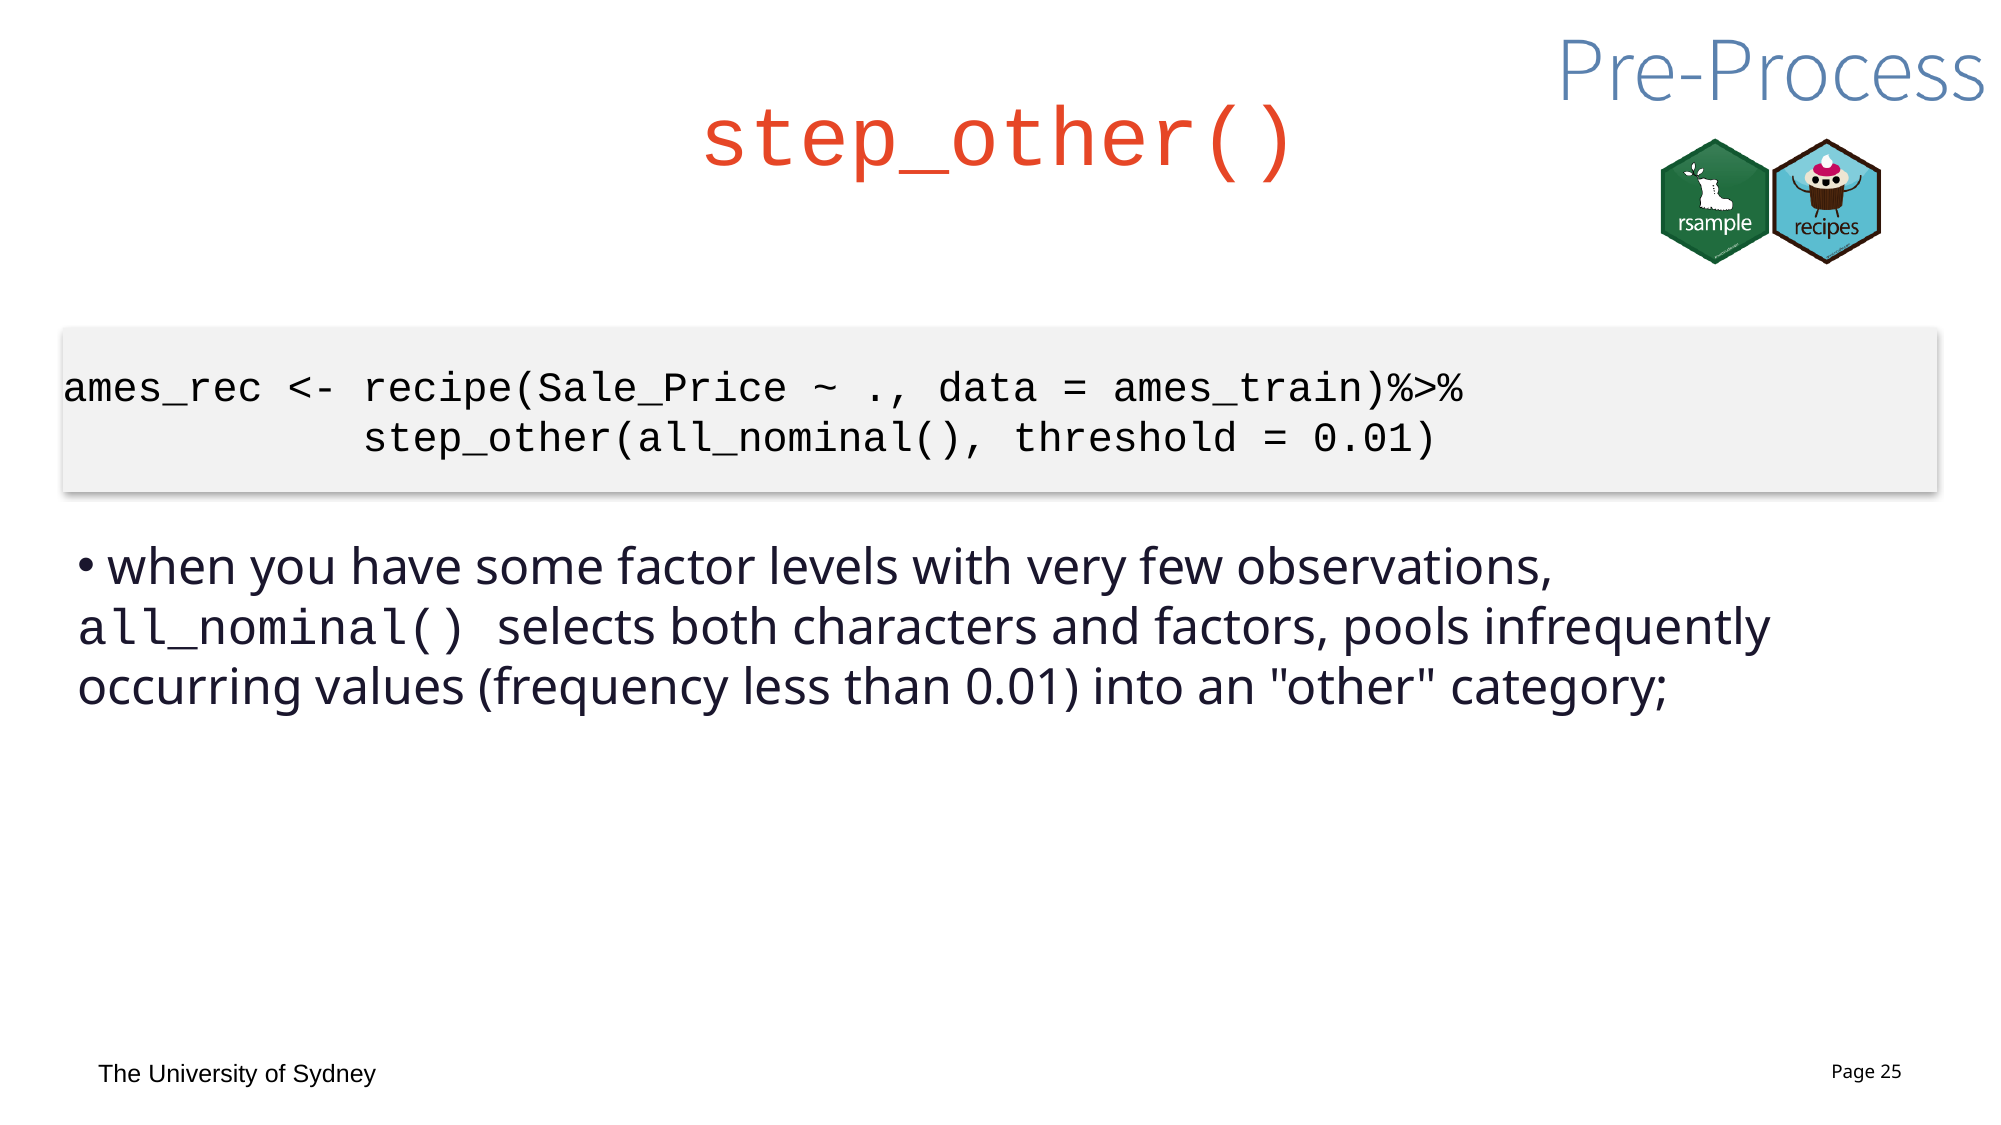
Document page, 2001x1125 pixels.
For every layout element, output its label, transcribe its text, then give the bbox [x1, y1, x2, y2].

text_box when you have some factor levels with very few observations, all_nominal() selects both characters and factors, pools infrequently occurring values (frequency less than 0.01) into an "other" category; [62, 526, 1938, 722]
text_box ames_rec <- recipe(Sale_Price ~ ., data = ames_train)%>% step_other(all_nominal(), threshold = 0.01) [62, 327, 1938, 493]
picture [1508, 0, 2000, 309]
title step_other() [78, 82, 1503, 189]
